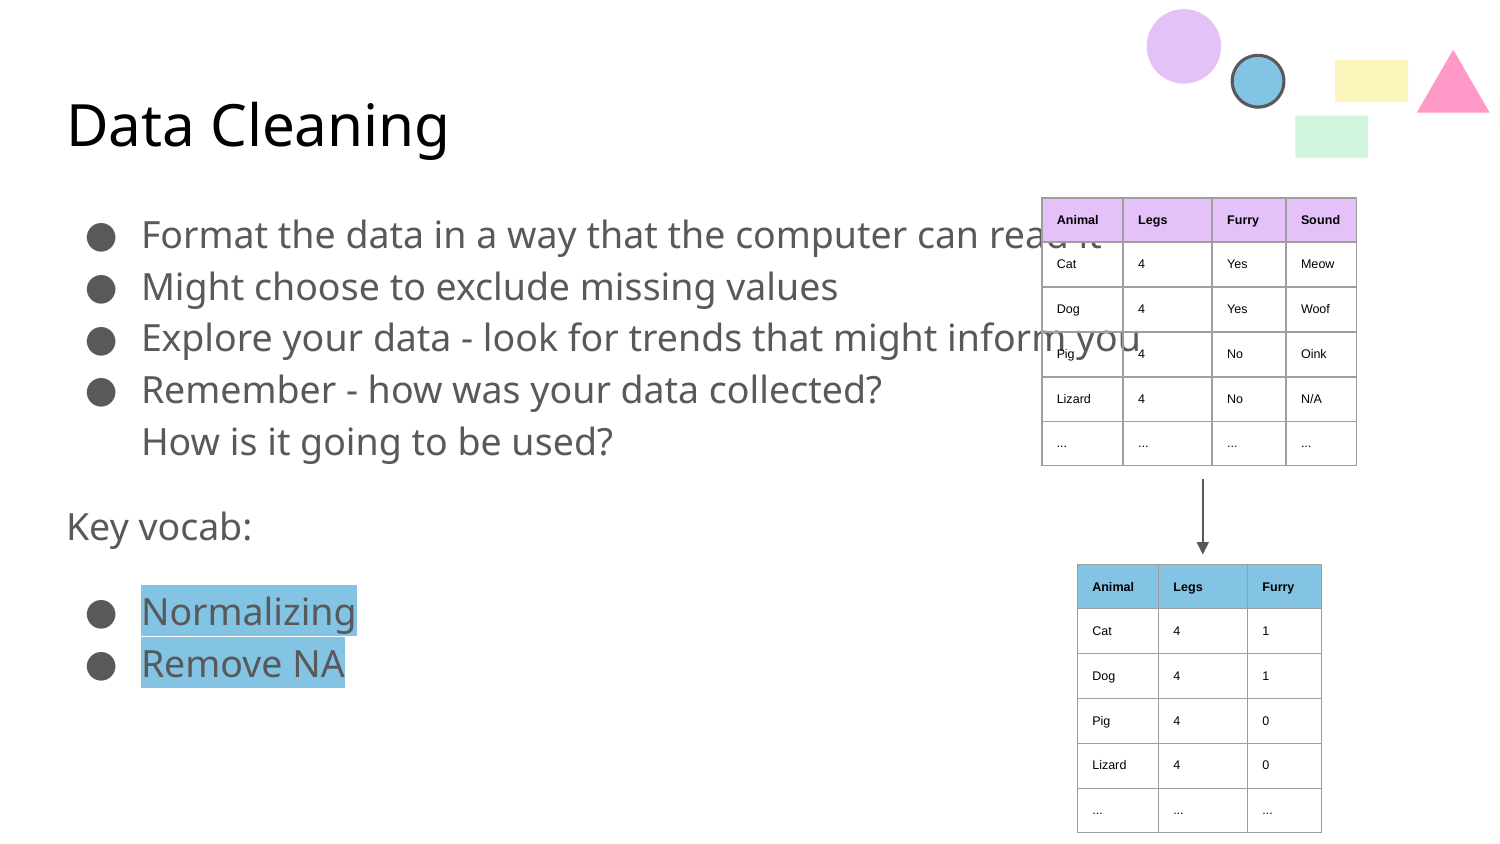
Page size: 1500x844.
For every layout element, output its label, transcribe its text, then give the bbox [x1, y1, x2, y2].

table_cell Pig [1078, 699, 1158, 743]
table_header Furry [1248, 565, 1321, 608]
table_header Legs [1124, 199, 1211, 241]
table_cell ... [1159, 789, 1247, 832]
table_cell Oink [1287, 333, 1356, 376]
table_cell 4 [1124, 378, 1211, 421]
table_cell ... [1078, 789, 1158, 832]
table_cell Meow [1287, 243, 1356, 286]
table_cell 4 [1159, 654, 1247, 698]
table_cell 4 [1159, 744, 1247, 788]
list Format the data in a way that the computer can read it Might choose to exclude missing values Explore your data - look for trends that might inform you Remember - how was your data collected? How is it going to be used? Key vocab: Normalizing Remove NA [51, 189, 1449, 750]
table_cell Cat [1043, 243, 1122, 286]
table_cell ... [1287, 422, 1356, 465]
table_header Animal [1078, 565, 1158, 608]
table_cell Dog [1078, 654, 1158, 698]
table_cell Dog [1043, 288, 1122, 331]
table_cell Lizard [1078, 744, 1158, 788]
table_cell Cat [1078, 609, 1158, 653]
table_cell 0 [1248, 699, 1321, 743]
table_cell No [1213, 333, 1285, 376]
table_cell ... [1213, 422, 1285, 465]
table_cell ... [1248, 789, 1321, 832]
table_cell 1 [1248, 654, 1321, 698]
table_cell 4 [1124, 333, 1211, 376]
table_cell No [1213, 378, 1285, 421]
table_cell 0 [1248, 744, 1321, 788]
table_cell Woof [1287, 288, 1356, 331]
title Data Cleaning [51, 72, 1449, 167]
table_cell 1 [1248, 609, 1321, 653]
table_cell Lizard [1043, 378, 1122, 421]
table_cell ... [1043, 422, 1122, 465]
table_cell Pig [1043, 333, 1122, 376]
table_header Sound [1287, 199, 1356, 241]
table_cell 4 [1159, 609, 1247, 653]
table_header Legs [1159, 565, 1247, 608]
table_header Animal [1043, 199, 1122, 241]
table_cell Yes [1213, 288, 1285, 331]
table_cell ... [1124, 422, 1211, 465]
table_cell 4 [1124, 243, 1211, 286]
table_cell Yes [1213, 243, 1285, 286]
table_header Furry [1213, 199, 1285, 241]
table_cell N/A [1287, 378, 1356, 421]
table_cell 4 [1159, 699, 1247, 743]
table_cell 4 [1124, 288, 1211, 331]
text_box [1146, 8, 1490, 158]
